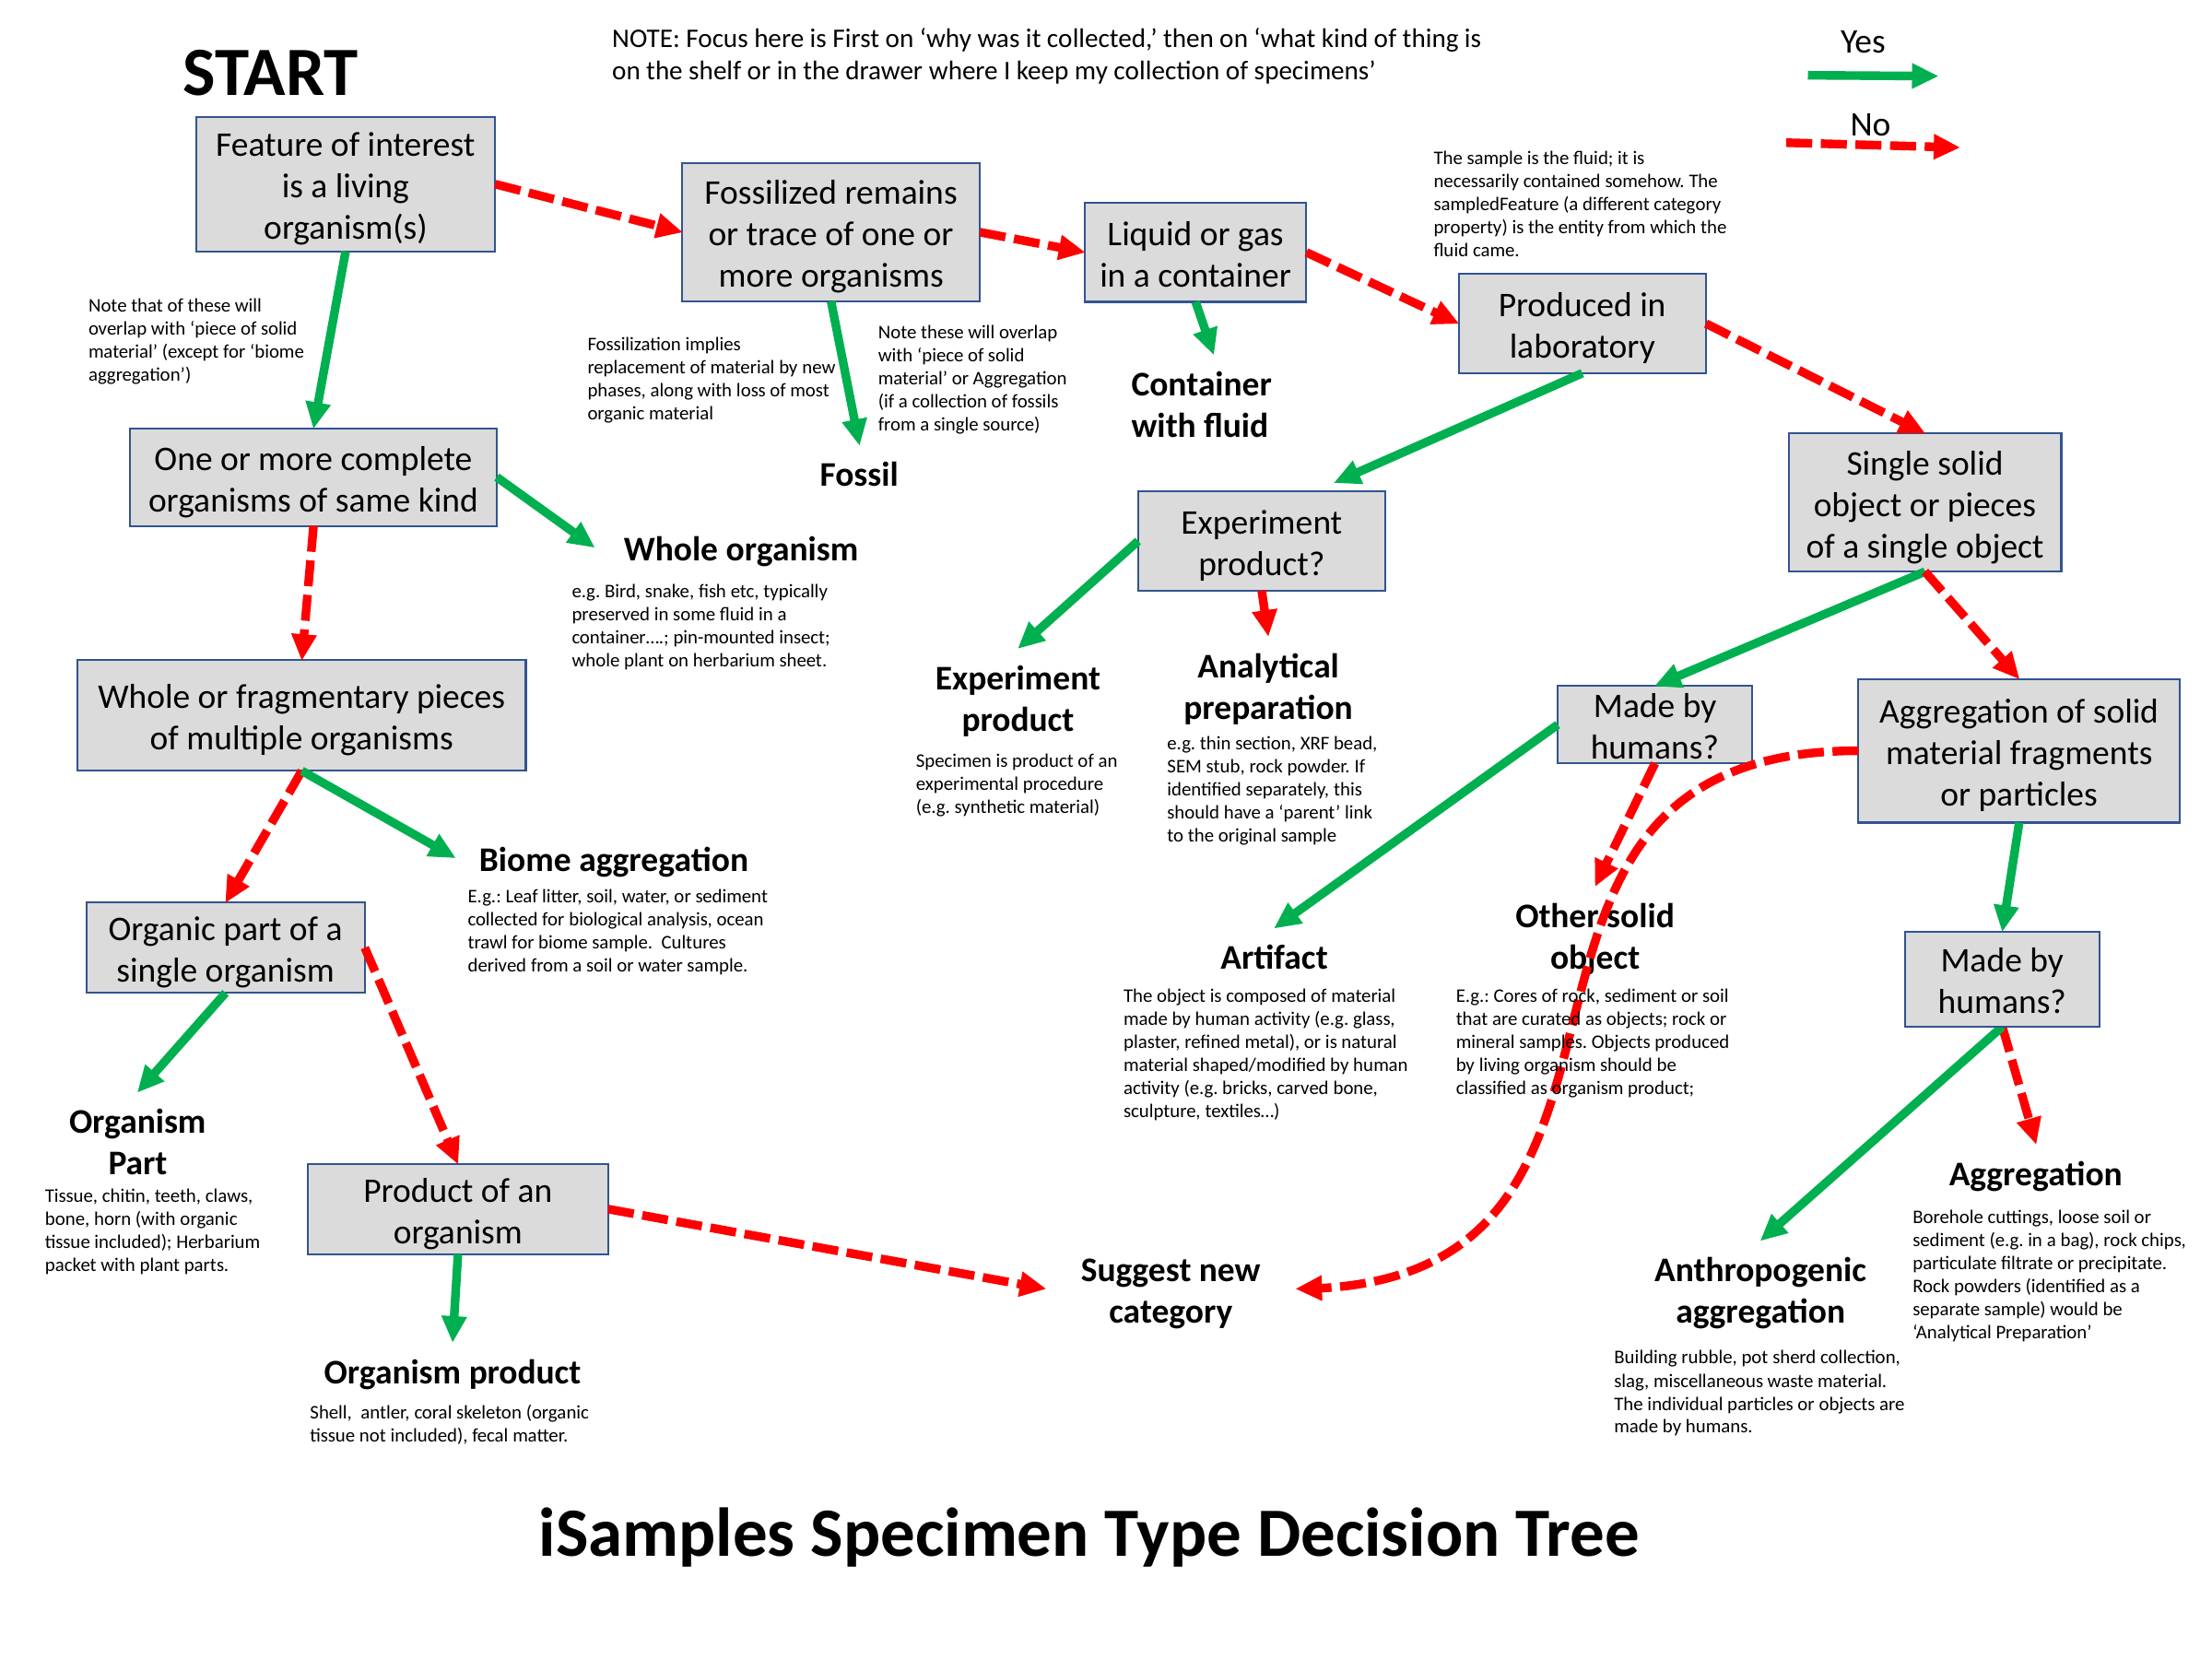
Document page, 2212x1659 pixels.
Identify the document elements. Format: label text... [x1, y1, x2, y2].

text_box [1654, 571, 1925, 687]
text_box Fossilization implies replacement of material by new phases, along with loss of most organic material [573, 324, 830, 431]
text_box Note that of these will overlap with ‘piece of solid material’ (except for ‘biome aggregation’) [75, 286, 313, 393]
text_box Fossilized remains or trace of one or more organisms [681, 162, 981, 302]
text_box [2002, 822, 2019, 932]
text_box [1274, 724, 1559, 928]
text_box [137, 993, 226, 1093]
text_box No [1836, 94, 1905, 142]
text_box Anthropogenic aggregation [1637, 1241, 1885, 1337]
text_box START [124, 18, 418, 116]
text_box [313, 251, 346, 429]
text_box Made by humans? [1904, 931, 2100, 1028]
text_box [301, 525, 314, 661]
text_box Building rubble, pot sherd collection, slag, miscellaneous waste material. The individual particles or objects are made by humans. [1600, 1337, 1924, 1444]
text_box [1306, 252, 1459, 324]
text_box Specimen is product of an experimental procedure (e.g. synthetic material) [902, 741, 1147, 824]
text_box Liquid or gas in a container [1084, 202, 1307, 303]
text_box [495, 183, 683, 232]
text_box Shell, antler, coral skeleton (organic tissue not included), fecal matter. [296, 1392, 619, 1453]
text_box Organism Part [50, 1092, 226, 1175]
text_box Produced in laboratory [1458, 273, 1707, 374]
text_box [453, 1253, 458, 1343]
text_box Yes [1827, 11, 1900, 67]
text_box One or more complete organisms of same kind [129, 428, 498, 527]
text_box Aggregation of solid material fragments or particles [1857, 678, 2181, 824]
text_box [1296, 750, 1859, 1290]
text_box Analytical preparation [1155, 636, 1382, 733]
text_box NOTE: Focus here is First on ‘why was it collected,’ then on ‘what kind of thing is on the shelf or in the drawer where I keep my collection of specimens’ [598, 13, 1517, 92]
text_box e.g. thin section, XRF bead, SEM stub, rock powder. If identified separately, this should have a ‘parent’ link to the original sample [1153, 724, 1274, 853]
text_box Suggest new category [1045, 1240, 1297, 1337]
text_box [1334, 372, 1583, 483]
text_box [1195, 301, 1214, 355]
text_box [364, 947, 458, 1164]
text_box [301, 771, 455, 859]
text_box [1261, 590, 1269, 636]
text_box The sample is the fluid; it is necessarily contained somehow. The sampledFeature (a different category property) is the entity from which the fluid came. [1419, 138, 1741, 268]
text_box Note these will overlap with ‘piece of solid material’ or Aggregation (if a collection of fossils from a single source) [865, 312, 1100, 441]
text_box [1785, 142, 1960, 147]
text_box Whole or fragmentary pieces of multiple organisms [76, 659, 527, 771]
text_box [1018, 540, 1138, 649]
text_box Feature of interest is a living organism(s) [195, 116, 496, 253]
text_box e.g. Bird, snake, fish etc, typically preserved in some fluid in a container….; pin-mounted insect; whole plant on herbarium sheet. [558, 571, 869, 677]
text_box Artifact [1206, 927, 1296, 976]
text_box Organism product [302, 1342, 604, 1392]
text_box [1924, 571, 2019, 679]
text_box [1859, 1026, 2003, 1241]
text_box Made by humans? [1557, 685, 1753, 750]
text_box Experiment product? [1137, 490, 1386, 592]
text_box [607, 1208, 1046, 1290]
text_box Borehole cuttings, loose soil or sediment (e.g. in a bag), rock chips, particulate filtrate or precipitate. Rock powders (identified as a separate sample) would be ‘Analytical Preparation’ [1899, 1197, 2208, 1349]
text_box Tissue, chitin, teeth, claws, bone, horn (with organic tissue included); Herbarium packet with plant parts. [31, 1175, 276, 1282]
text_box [2003, 1026, 2037, 1145]
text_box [1705, 324, 1925, 434]
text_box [980, 231, 1085, 253]
text_box Single solid object or pieces of a single object [1788, 432, 2063, 572]
text_box Product of an organism [307, 1163, 609, 1255]
text_box Biome aggregation [454, 830, 773, 877]
text_box Experiment product [921, 648, 1116, 746]
text_box iSamples Specimen Type Decision Tree [448, 1479, 1732, 1577]
text_box Fossil [806, 445, 913, 500]
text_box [830, 300, 860, 446]
text_box Aggregation [2003, 1144, 2137, 1197]
text_box Organic part of a single organism [86, 901, 366, 994]
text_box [496, 477, 594, 548]
text_box Whole organism [594, 519, 888, 575]
text_box The object is composed of material made by human activity (e.g. glass, plaster, refined metal), or is natural material shaped/modified by human activity (e.g. bricks, carved bone, sculpture, textiles…) [1110, 976, 1296, 1128]
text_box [225, 771, 302, 903]
text_box E.g.: Leaf litter, soil, water, or sediment collected for biological analysis, ocean trawl for biome sample. Cultures derived from a soil or water sample. [453, 877, 794, 982]
text_box Container with fluid [1117, 354, 1310, 452]
